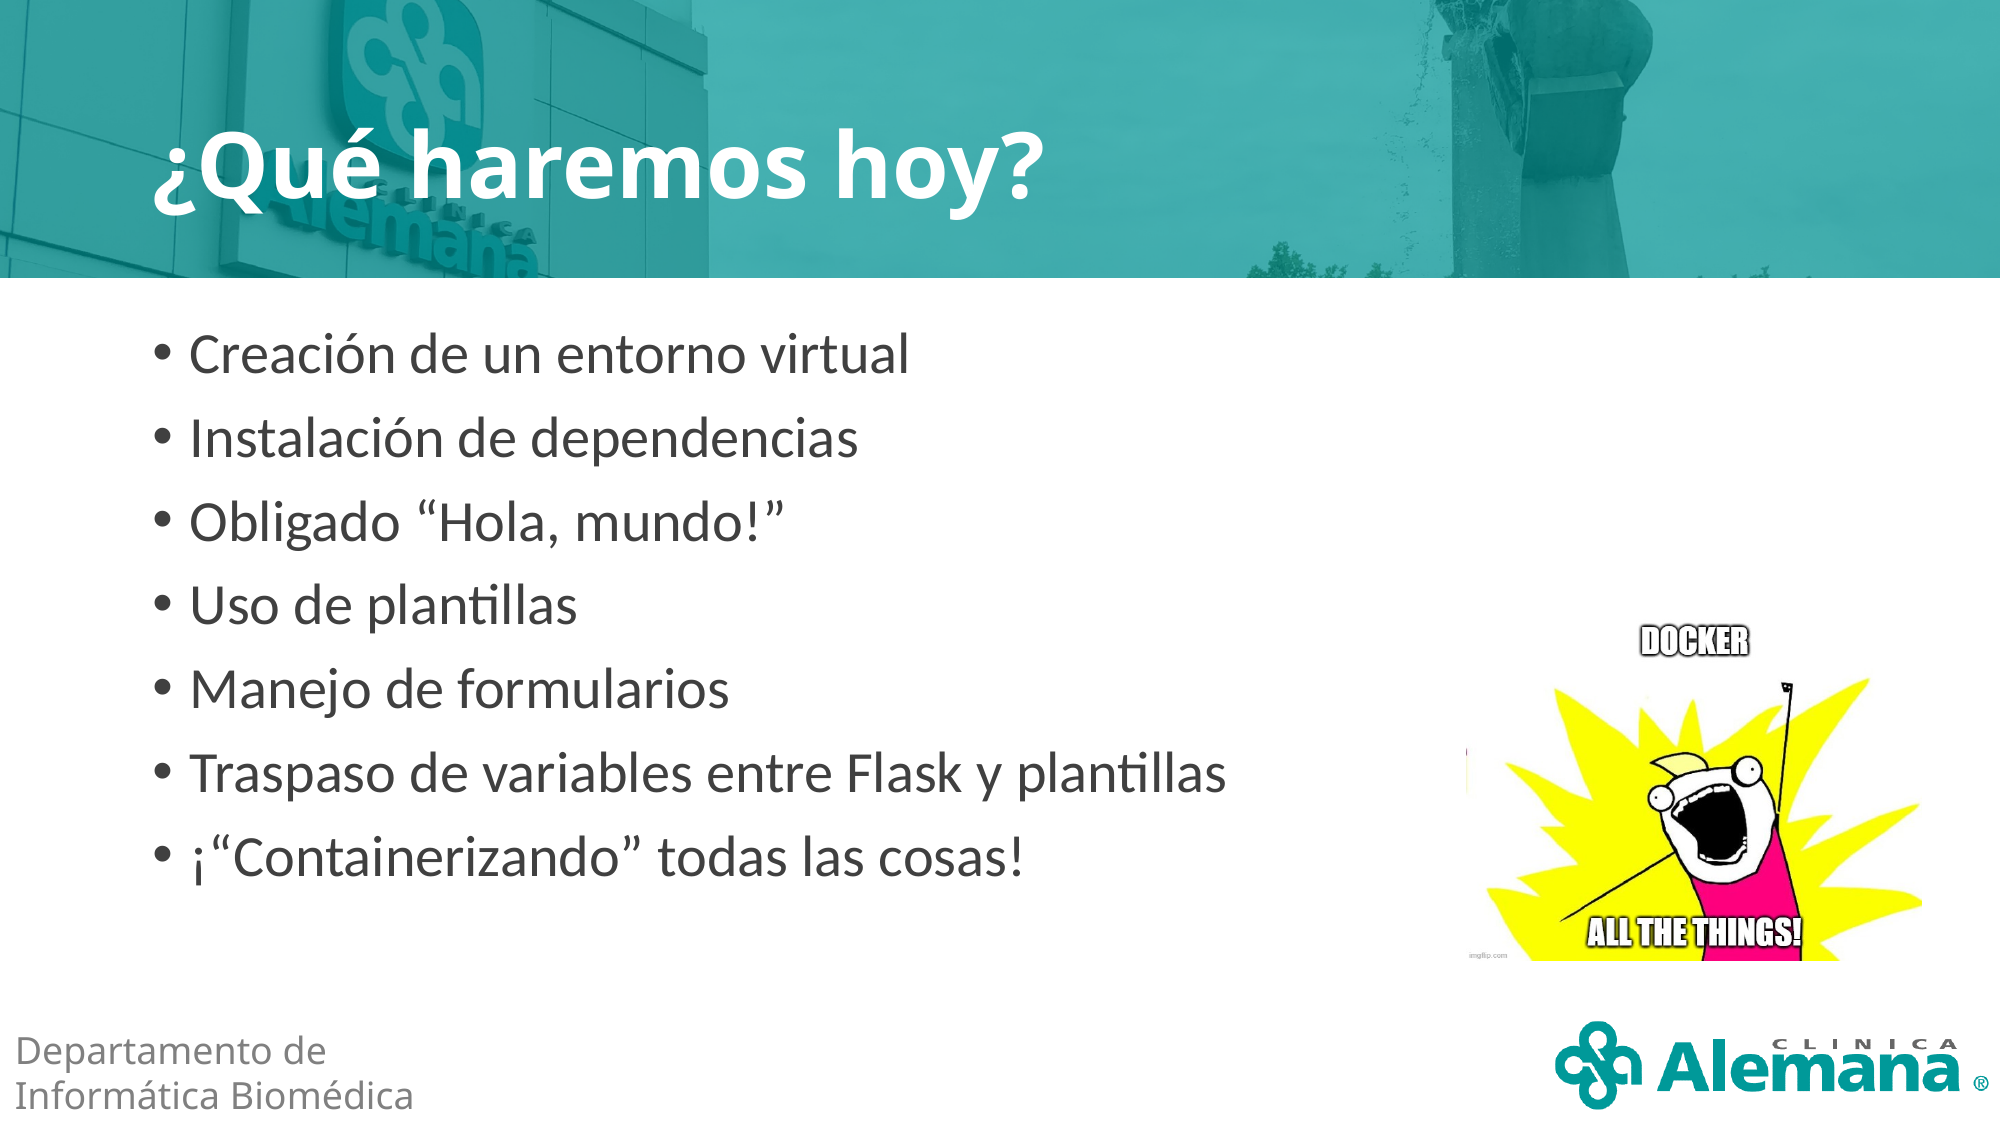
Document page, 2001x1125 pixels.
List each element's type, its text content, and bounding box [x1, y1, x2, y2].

picture [1550, 1012, 2000, 1125]
picture [1466, 619, 1922, 962]
picture [0, 0, 2000, 278]
list Creación de un entorno virtual Instalación de dependencias Obligado “Hola, mundo!” Uso de plantillas Manejo de formularios Traspaso de variables entre Flask y plantillas ¡“Containerizando” todas las cosas! [137, 315, 1354, 1014]
title ¿Qué haremos hoy? [137, 59, 1863, 278]
